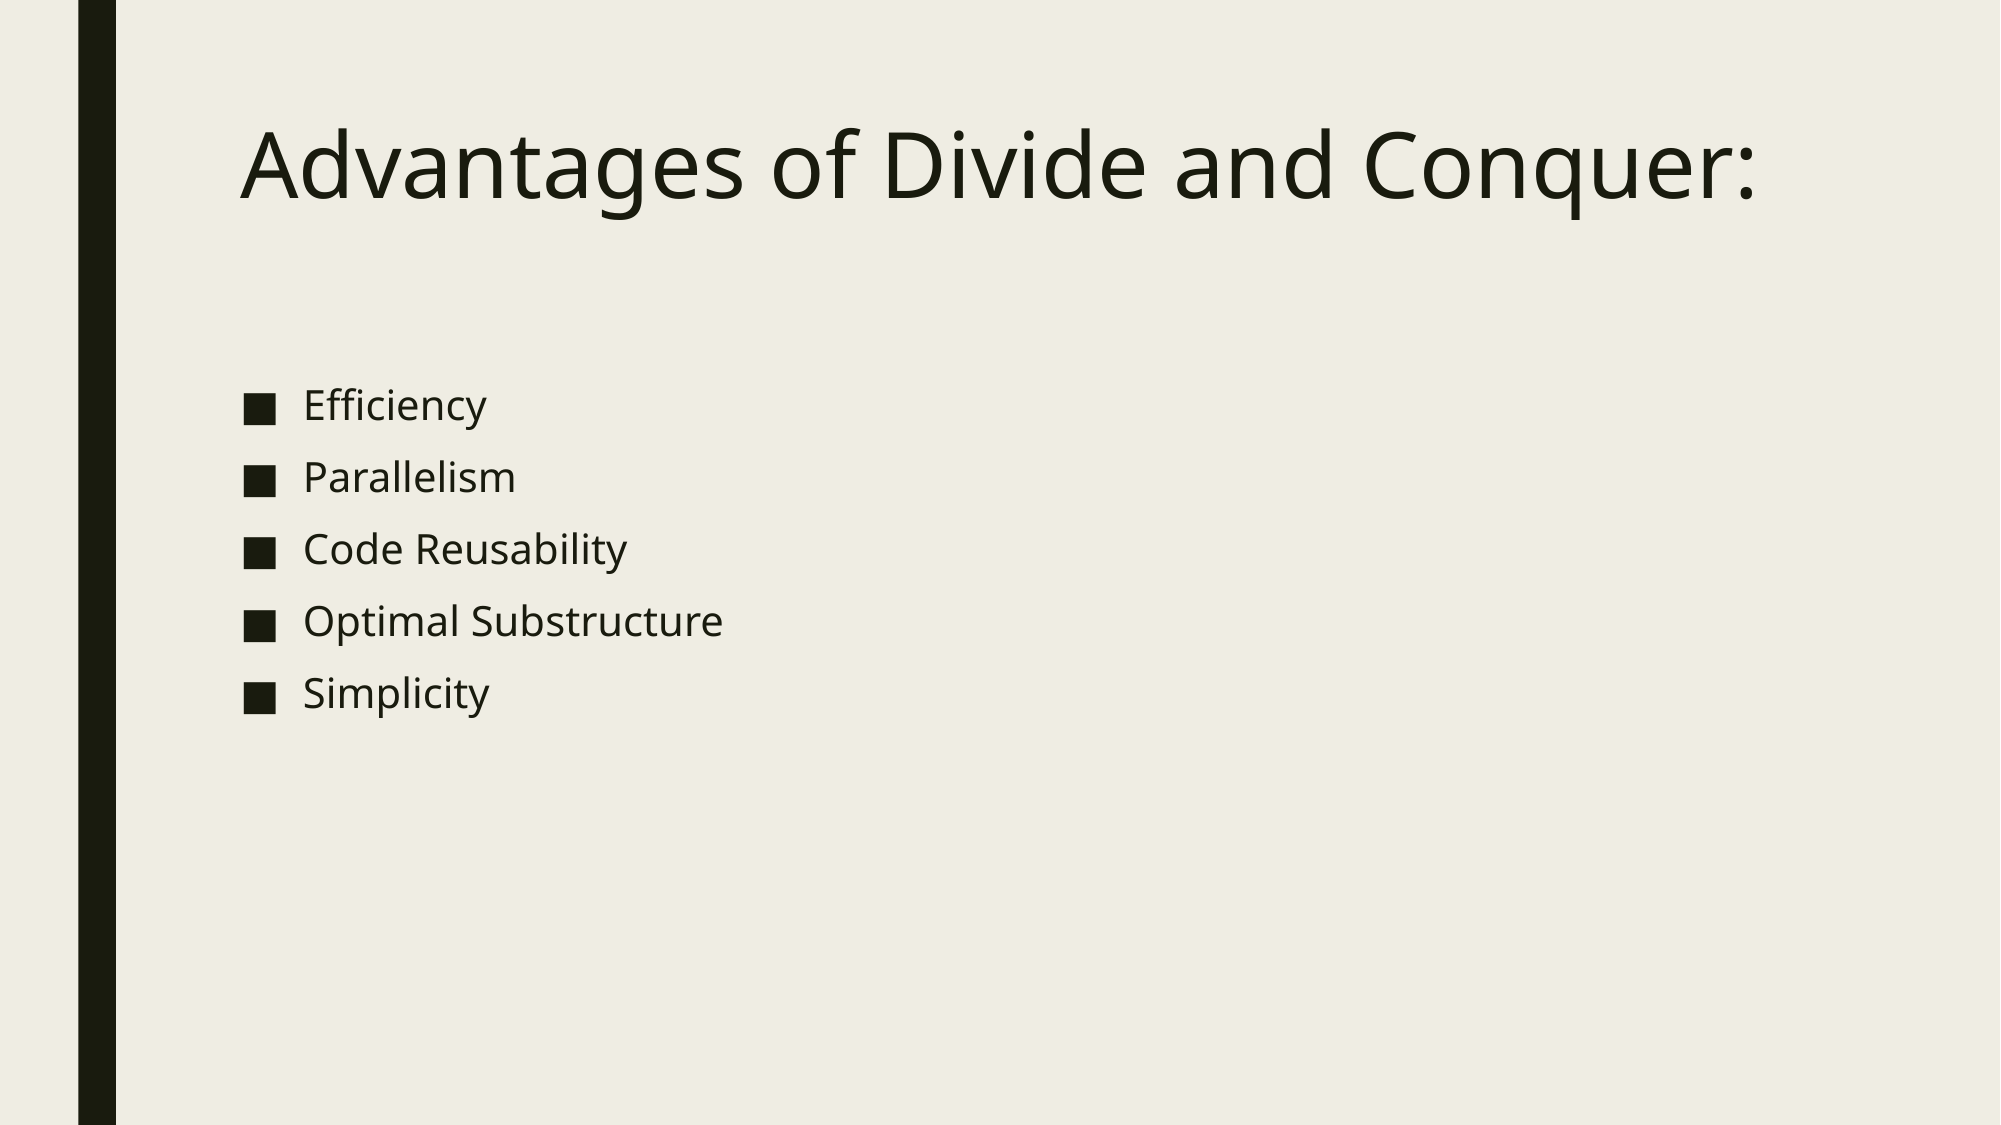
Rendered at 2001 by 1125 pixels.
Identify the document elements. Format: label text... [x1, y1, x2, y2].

list Efficiency Parallelism Code Reusability Optimal Substructure Simplicity [225, 375, 1800, 963]
title Advantages of Divide and Conquer: [225, 112, 1800, 357]
